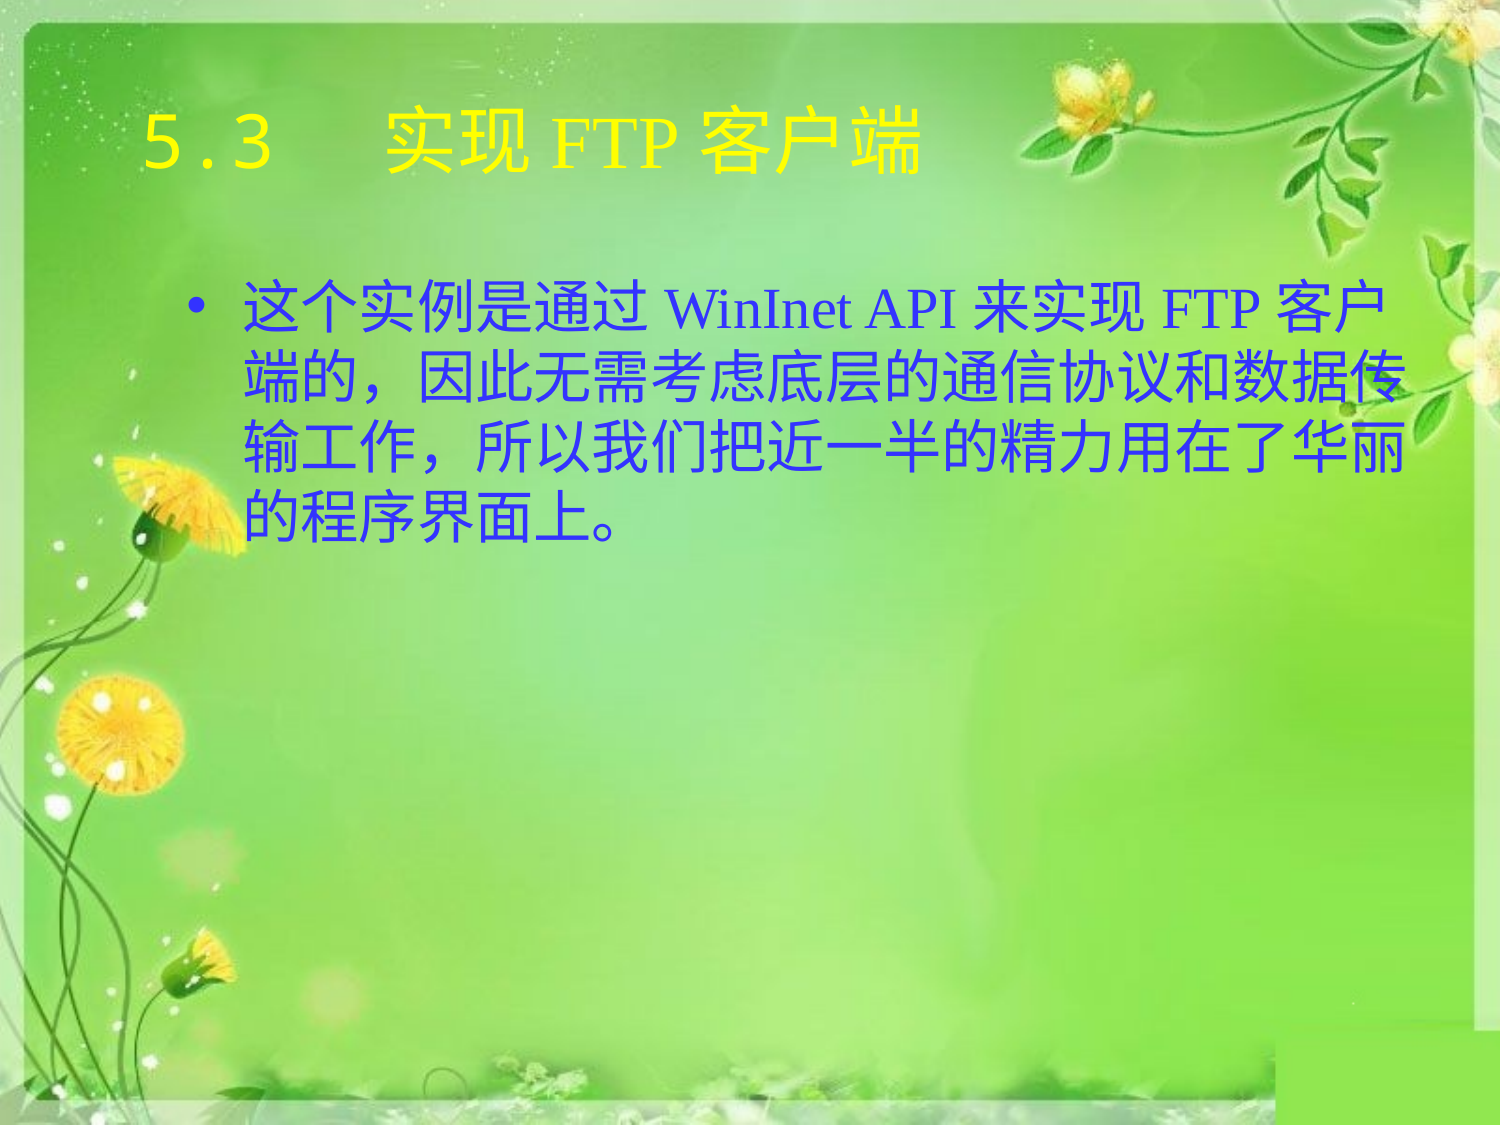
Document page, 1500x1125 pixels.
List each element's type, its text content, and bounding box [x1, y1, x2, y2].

picture [0, 0, 1500, 1125]
title 5.3 实现FTP客户端 [29, 45, 1034, 233]
list 这个实例是通过WinInet API来实现FTP客户端的，因此无需考虑底层的通信协议和数据传输工作，所以我们把近一半的精力用在了华丽的程序界面上。 [171, 262, 1425, 1071]
